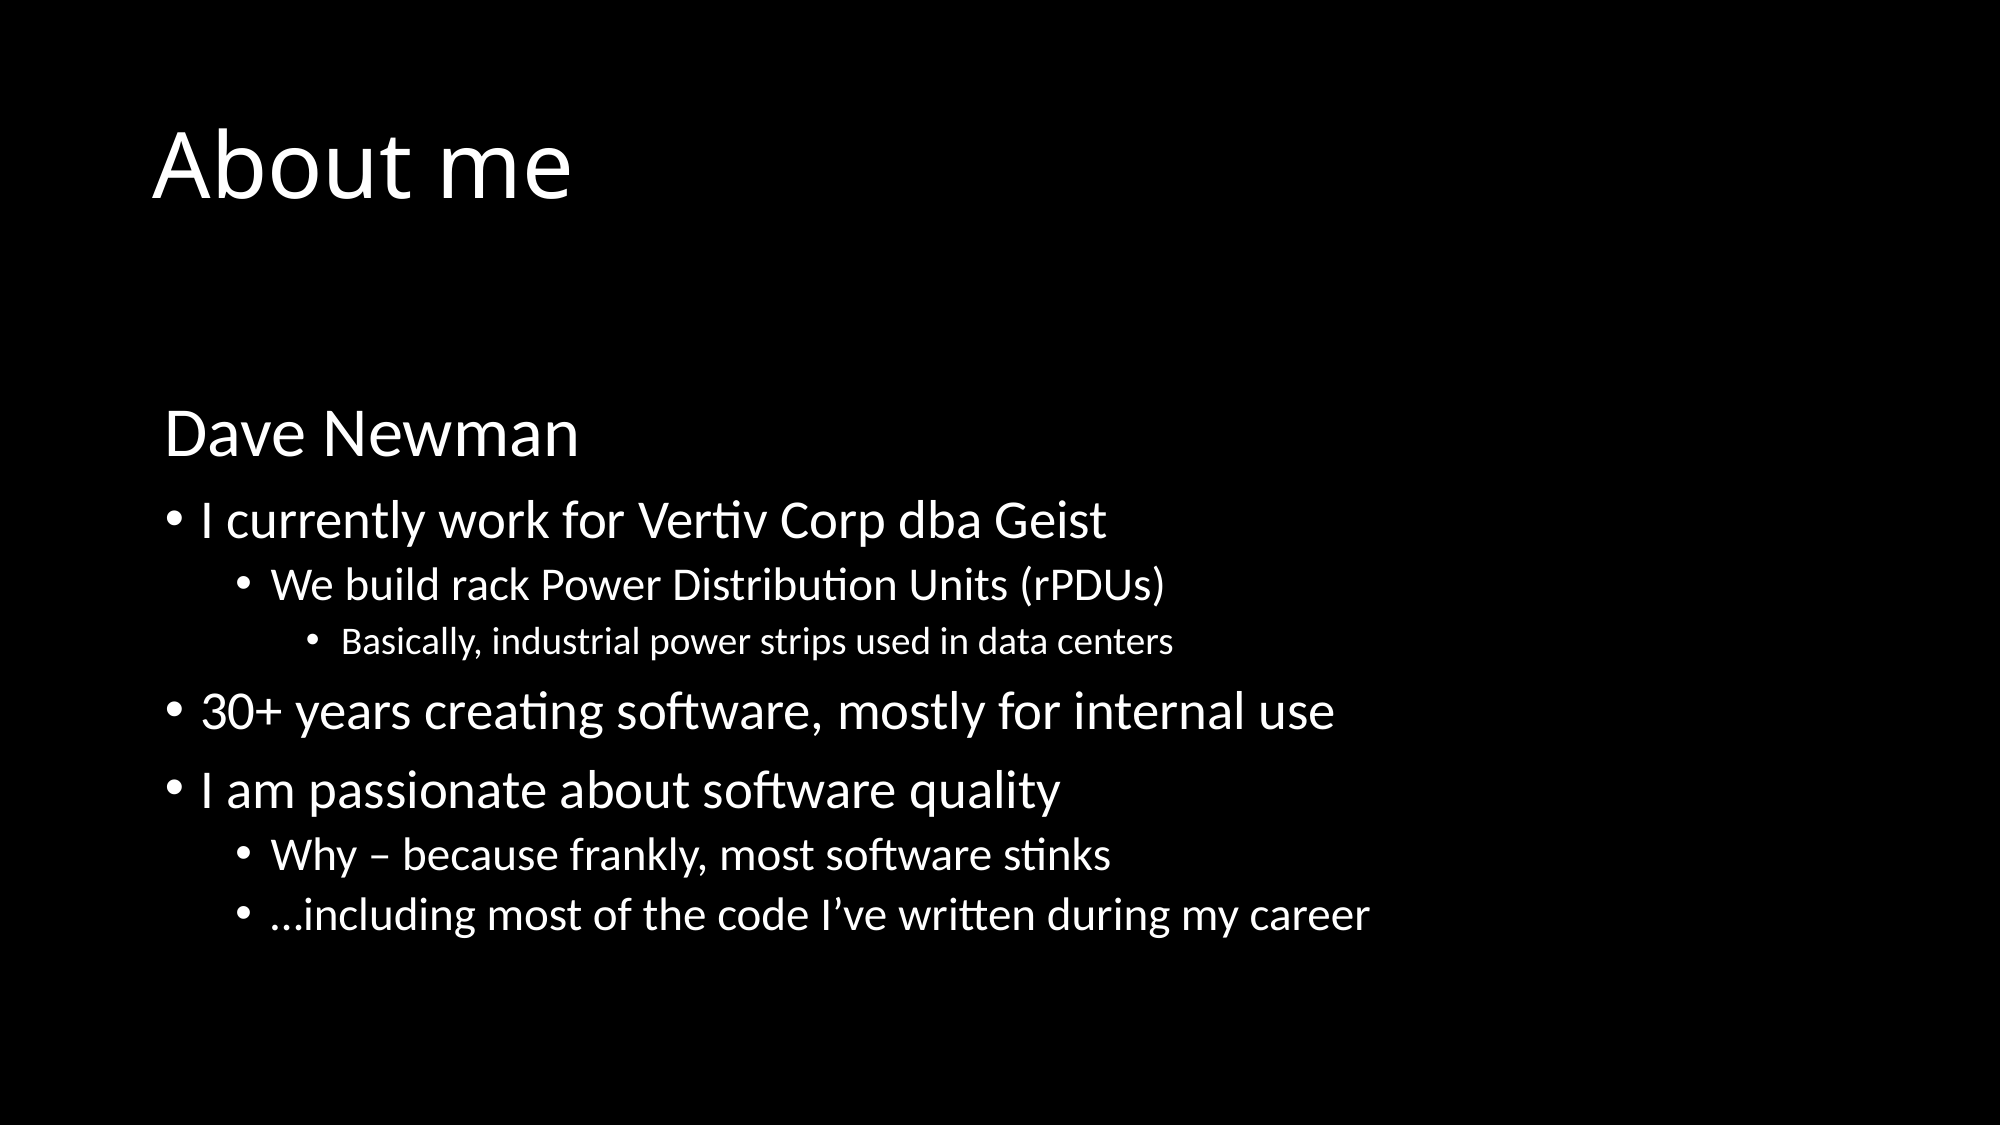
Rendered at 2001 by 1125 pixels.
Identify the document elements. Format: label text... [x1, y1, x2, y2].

title About me [137, 59, 1863, 278]
list Dave Newman I currently work for Vertiv Corp dba Geist We build rack Power Distribution Units (rPDUs) Basically, industrial power strips used in data centers 30+ years creating software, mostly for internal use I am passionate about software quality Why – because frankly, most software stinks …including most of the code I’ve written during my career [149, 388, 1850, 950]
